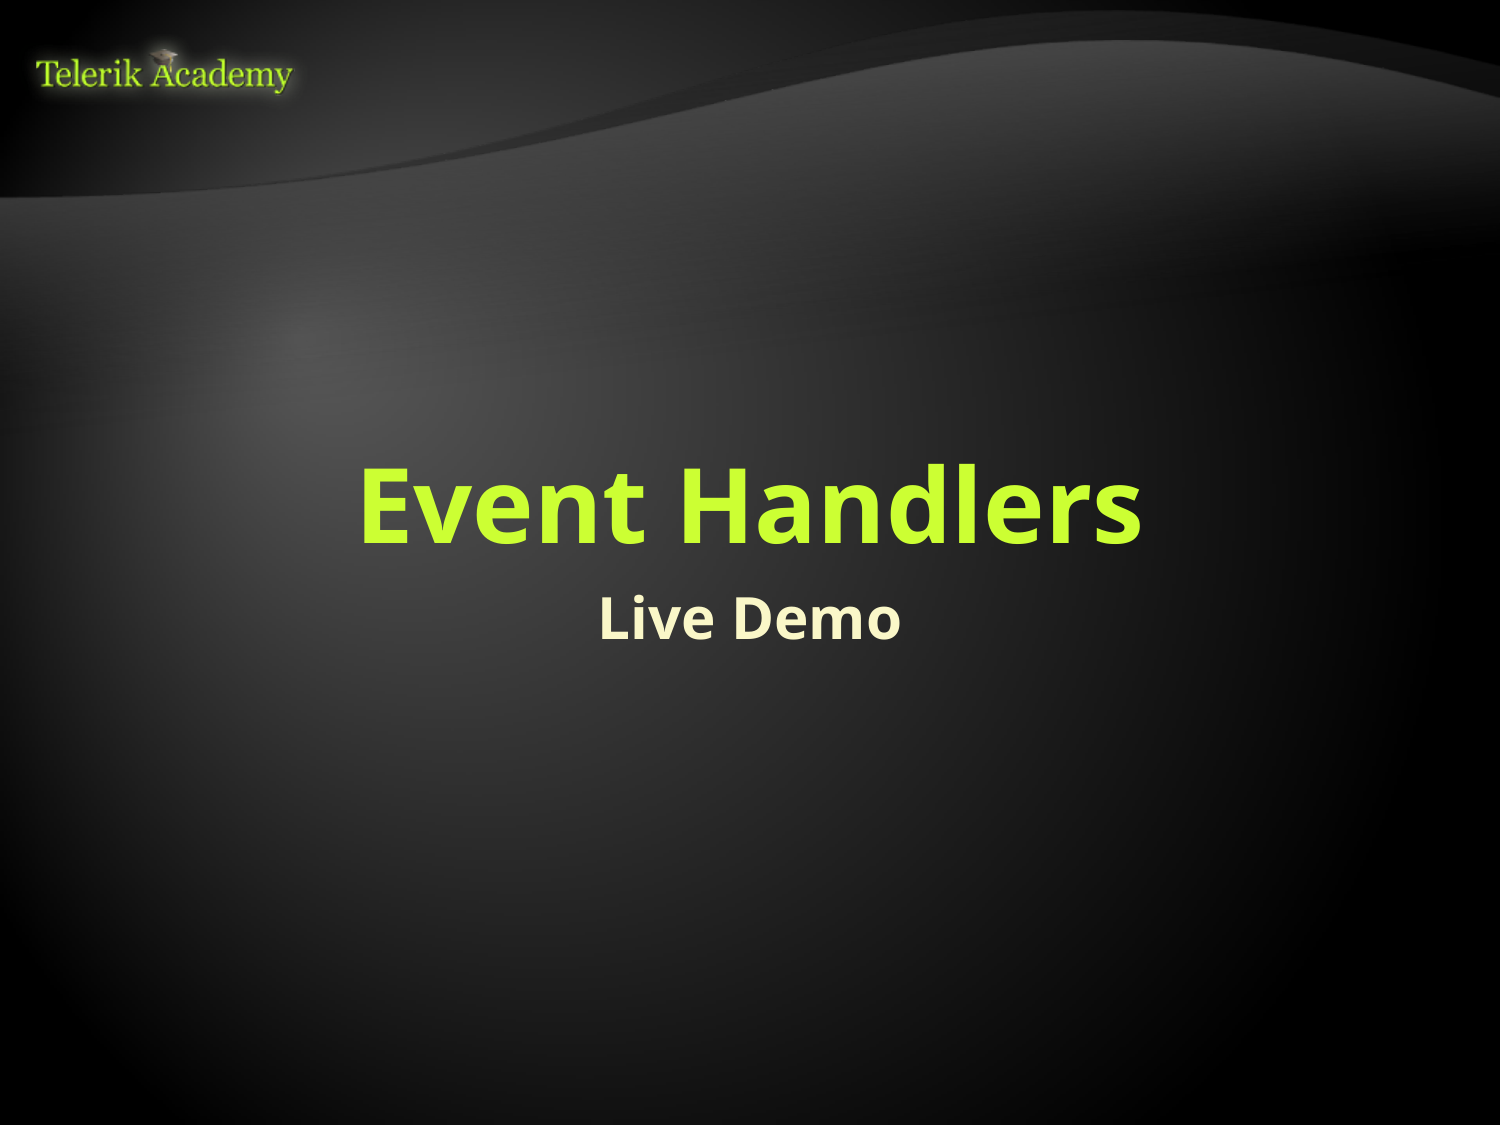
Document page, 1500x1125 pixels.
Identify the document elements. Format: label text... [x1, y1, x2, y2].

title Event Handlers [99, 450, 1400, 563]
subtitle Live Demo [99, 569, 1400, 663]
picture [0, 0, 1500, 1125]
